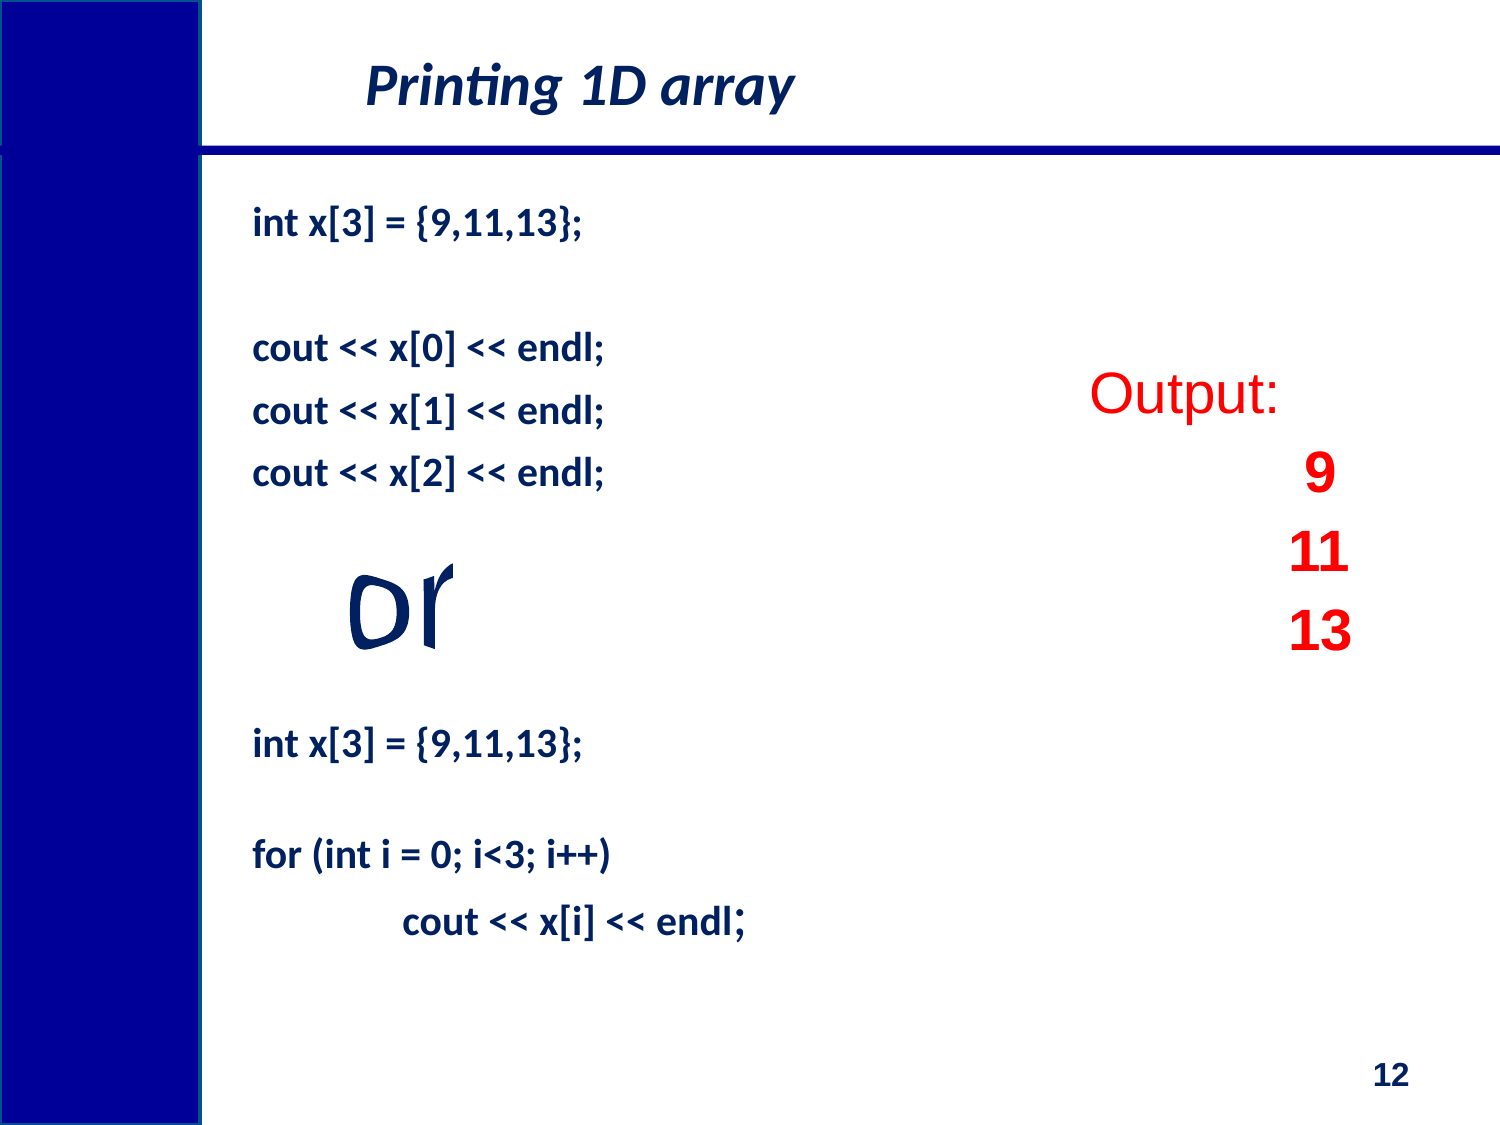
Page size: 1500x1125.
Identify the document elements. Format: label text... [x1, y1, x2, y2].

text_box int x[3] = {9,11,13}; for (int i = 0; i<3; i++) cout << x[i] << endl; [237, 712, 975, 955]
title Printing 1D array [200, 24, 1375, 138]
slide_number 12 [1312, 1042, 1425, 1103]
text_box Output: 9 11 13 [1074, 353, 1389, 672]
text_box int x[3] = {9,11,13}; cout << x[0] << endl; cout << x[1] << endl; cout << x[2] << endl; [237, 187, 950, 503]
